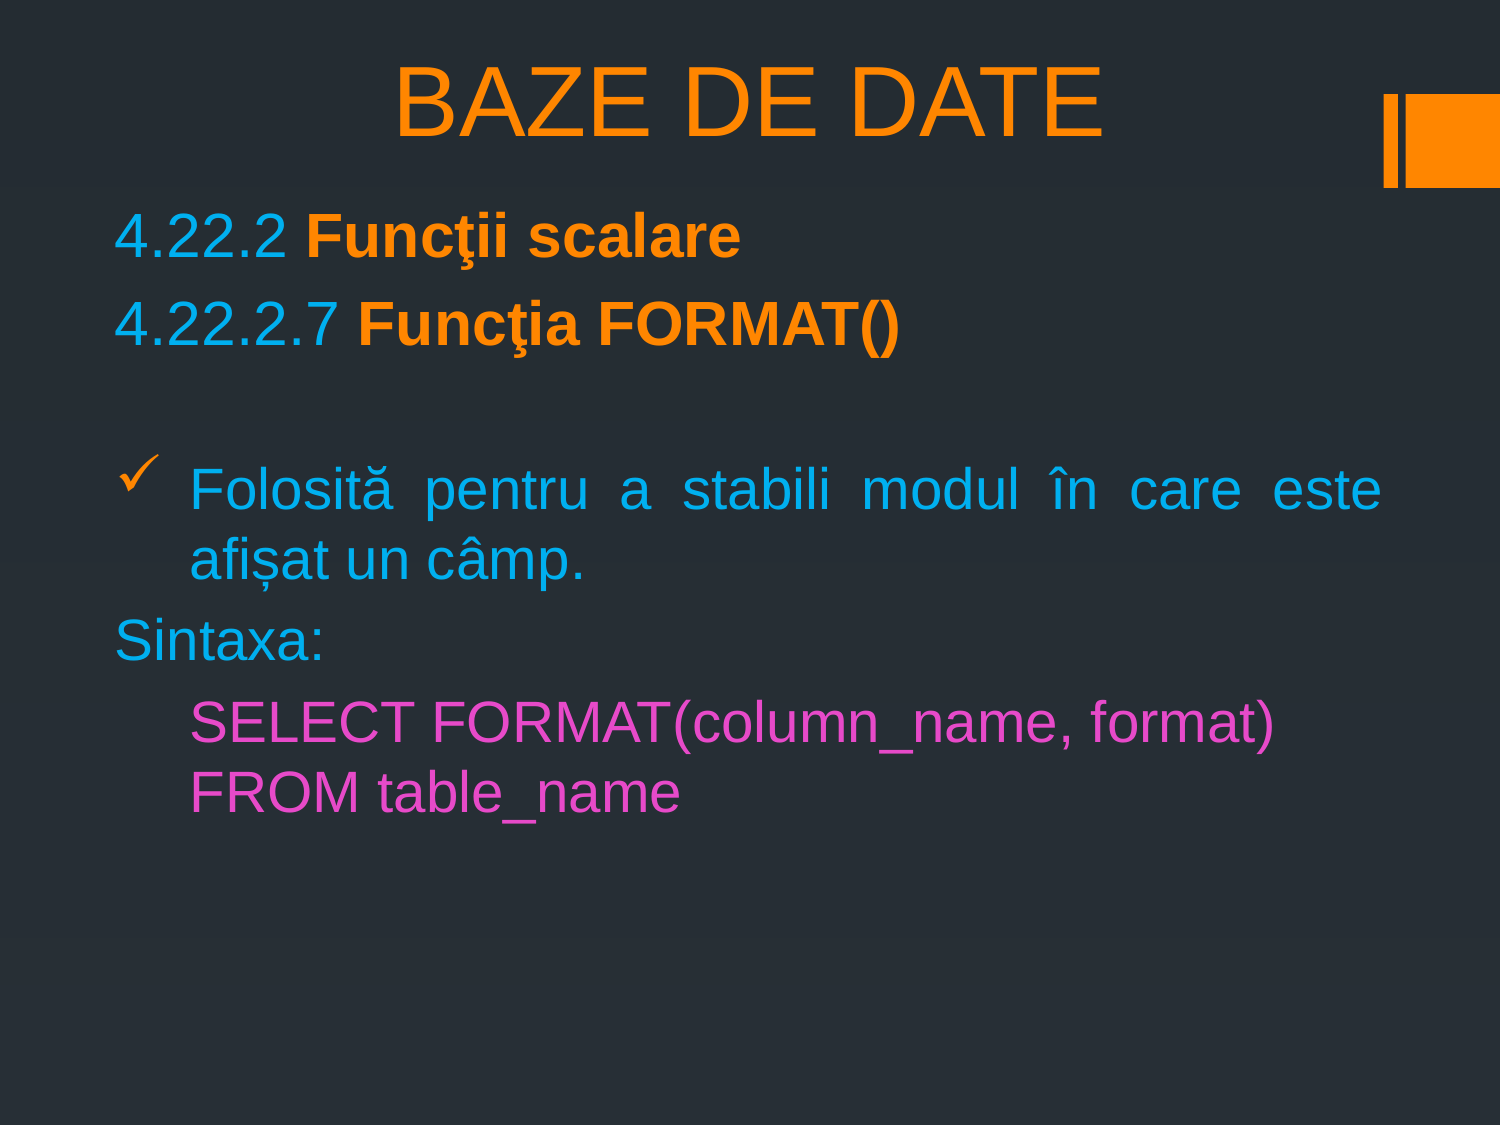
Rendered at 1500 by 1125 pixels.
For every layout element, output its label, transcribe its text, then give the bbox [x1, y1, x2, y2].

title BAZE DE DATE [112, 0, 1388, 164]
subtitle 4.22.2 Funcţii scalare 4.22.2.7 Funcţia FORMAT() Folosită pentru a stabili modul în care este afișat un câmp. Sintaxa: SELECT FORMAT(column_name, format) FROM table_name [99, 187, 1400, 1025]
